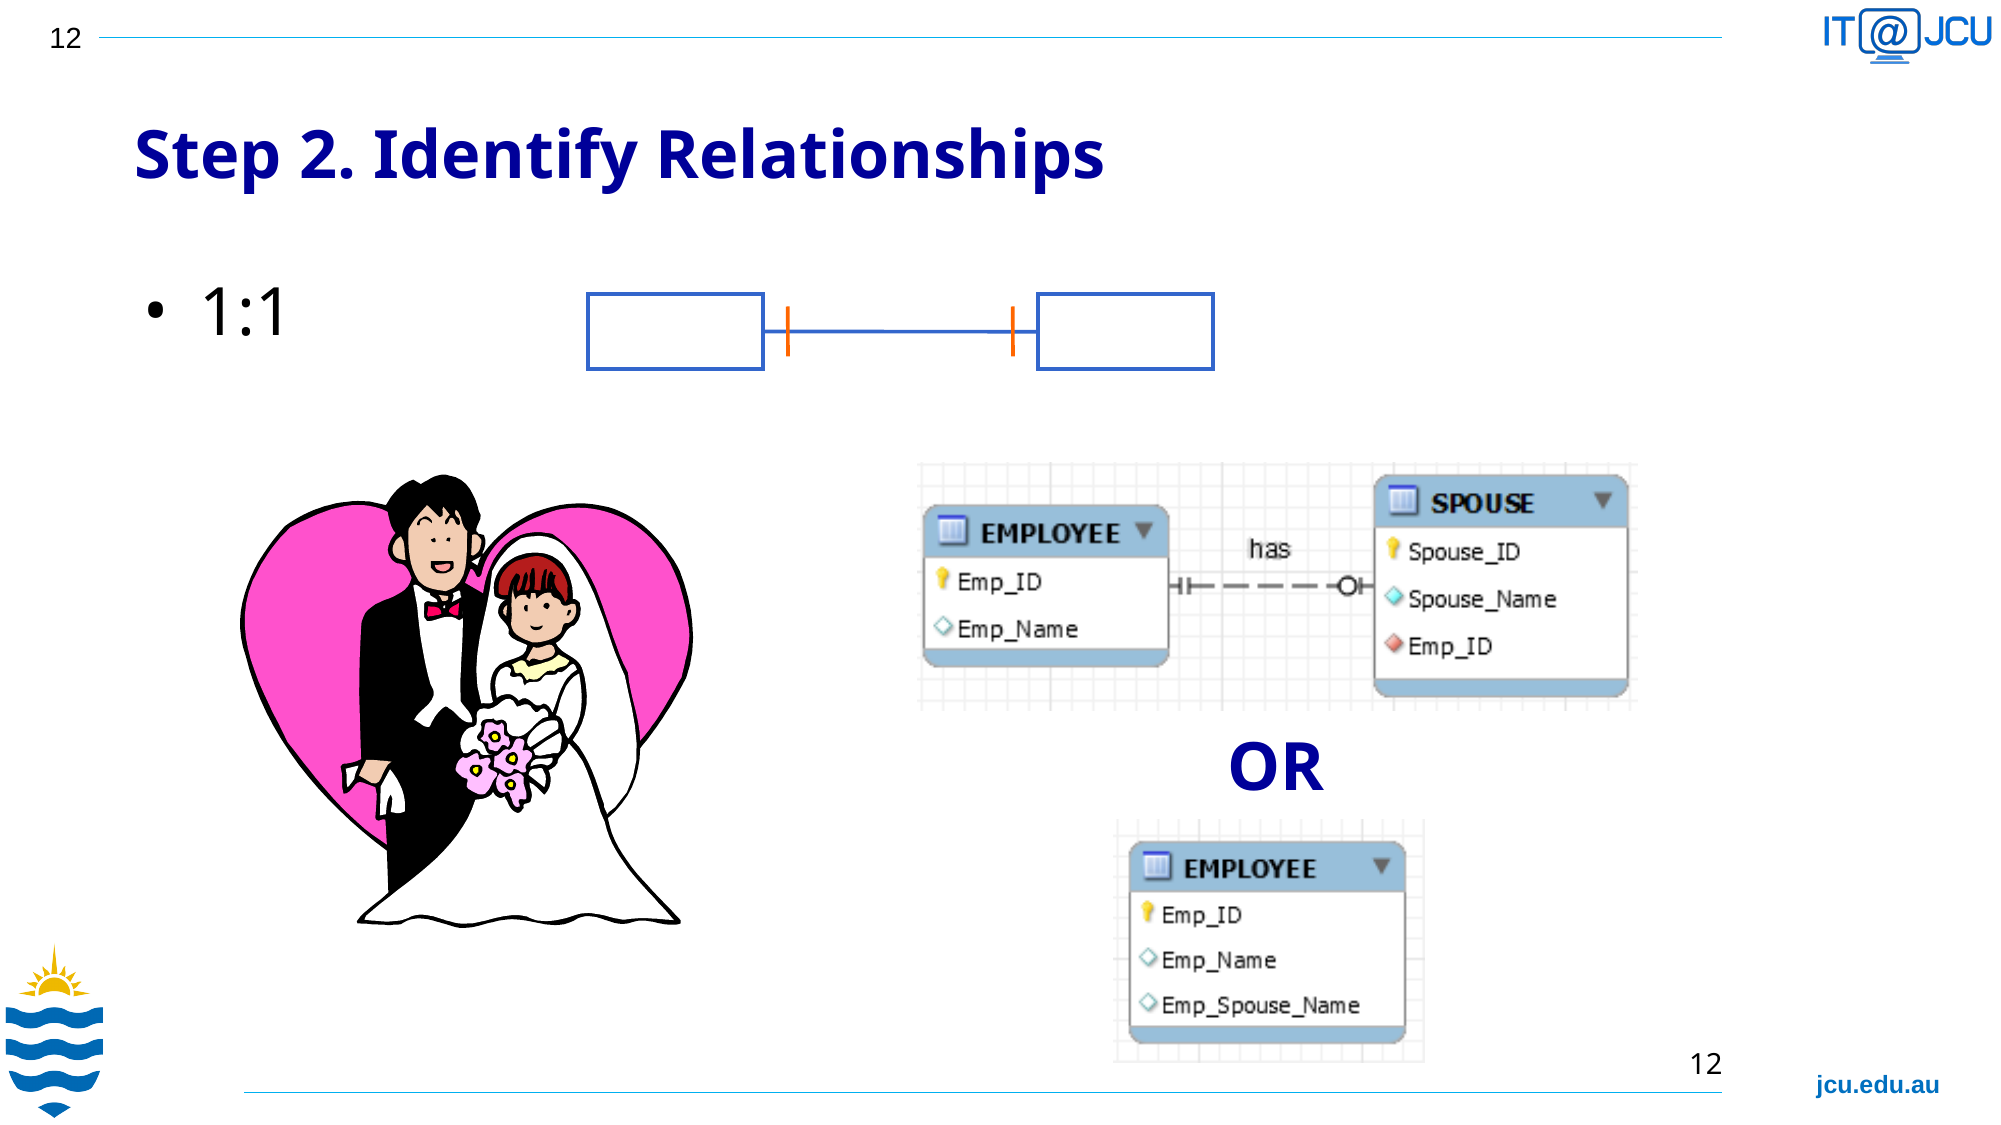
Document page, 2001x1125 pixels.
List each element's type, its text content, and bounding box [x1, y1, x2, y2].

picture [0, 942, 110, 1125]
text_box [762, 1037, 1238, 1113]
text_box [587, 293, 1213, 369]
picture [917, 462, 1638, 711]
text_box 1:1 [129, 261, 675, 477]
text_box Step 2. Identify Relationships [119, 54, 1638, 250]
text_box OR [1212, 711, 1381, 819]
picture [1822, 6, 1995, 67]
text_box 12 [1424, 1037, 1738, 1113]
picture [223, 471, 699, 935]
picture [1113, 819, 1425, 1063]
